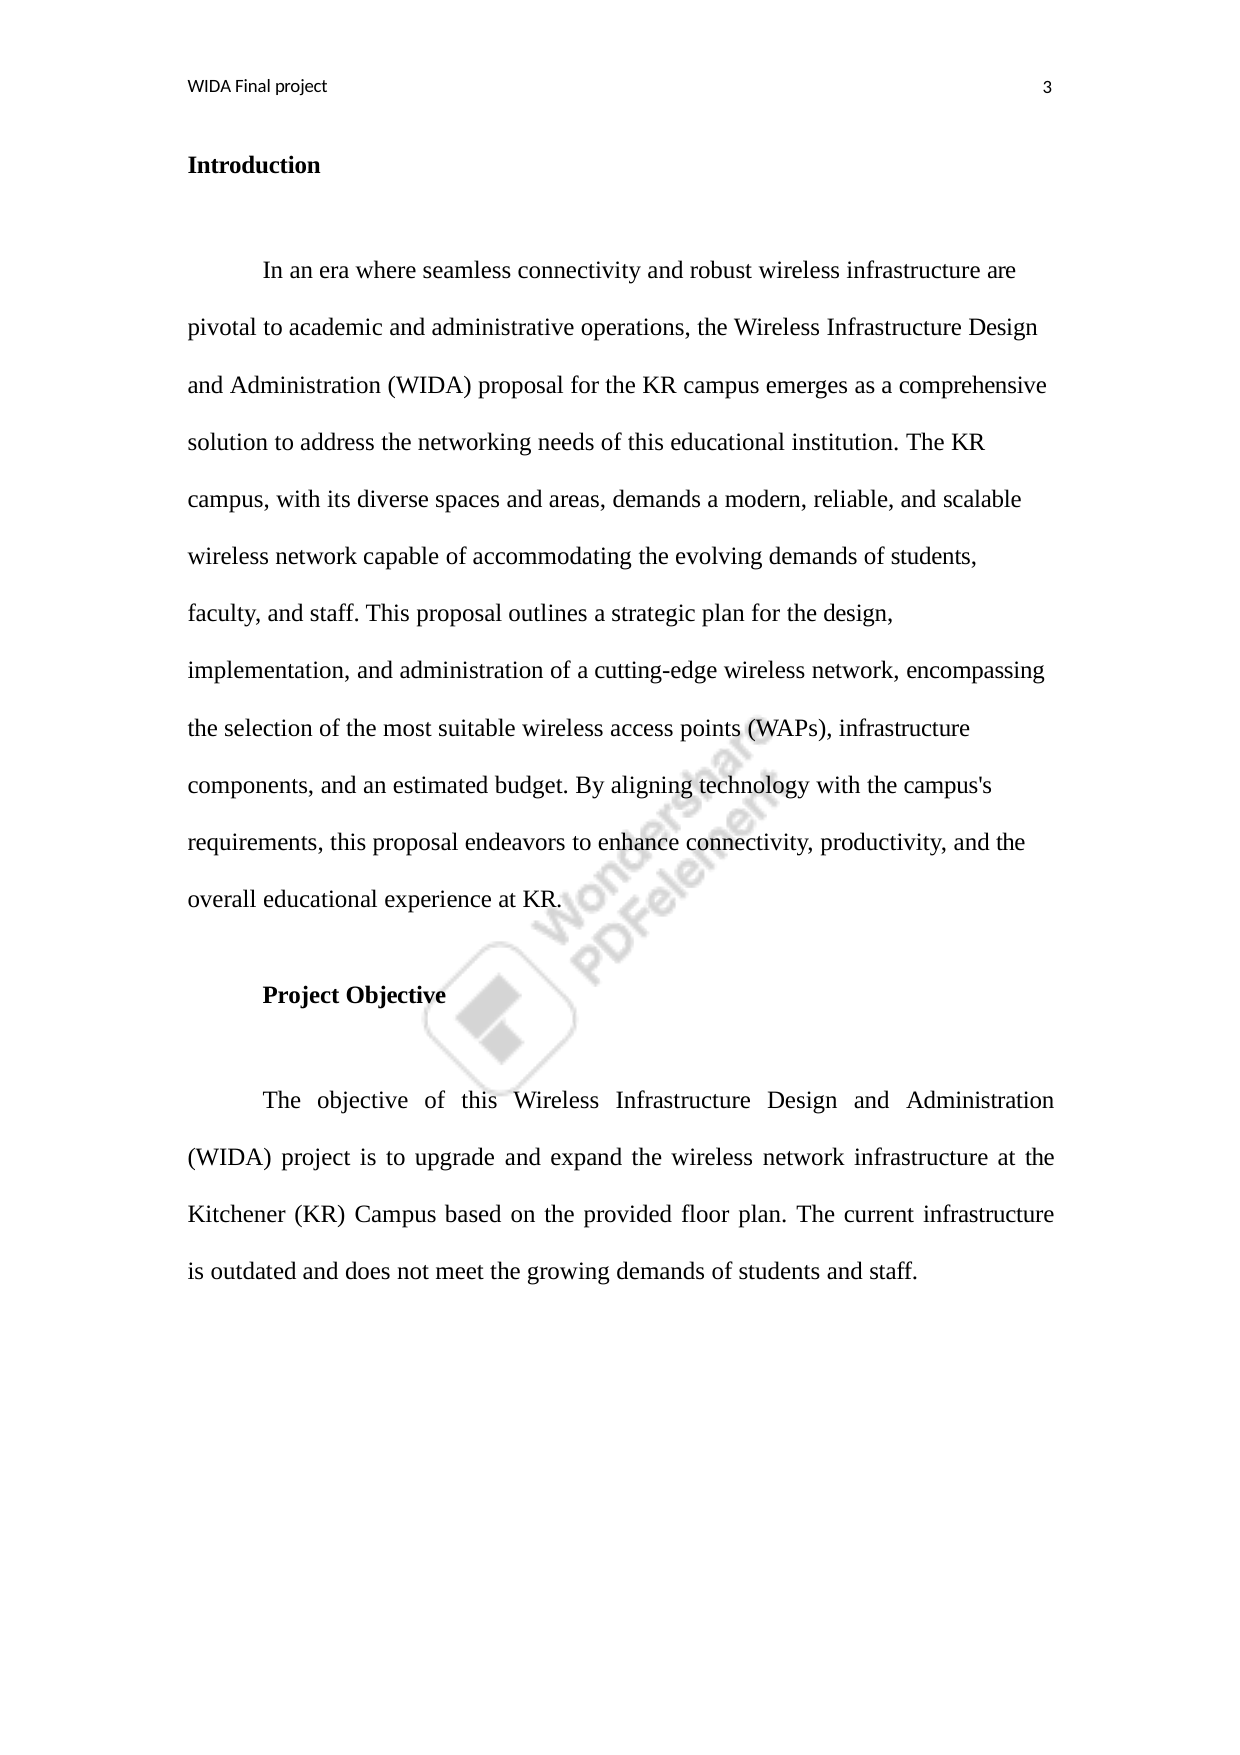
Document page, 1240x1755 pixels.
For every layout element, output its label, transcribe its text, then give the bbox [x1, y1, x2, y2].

text_box 3 [1040, 72, 1055, 97]
text_box WIDA Final project [185, 71, 333, 97]
text_box Introduction In an era where seamless connectivity and robust wireless infrastructure are pivotal to academic and administrative operations, the Wireless Infrastructure Design and Administration (WIDA) proposal for the KR campus emerges as a comprehensive solution to address the networking needs of this educational institution. The KR campus, with its diverse spaces and areas, demands a modern, reliable, and scalable wireless network capable of accommodating the evolving demands of students, faculty, and staff. This proposal outlines a strategic plan for the design, implementation, and administration of a cutting-edge wireless network, encompassing the selection of the most suitable wireless access points (WAPs), infrastructure components, and an estimated budget. By aligning technology with the campus's requirements, this proposal endeavors to enhance connectivity, productivity, and the overall educational experience at KR. Project Objective The objective of this Wireless Infrastructure Design and Administration (WIDA) project is to upgrade and expand the wireless network infrastructure at the Kitchener (KR) Campus based on the provided floor plan. The current infrastructure is outdated and does not meet the growing demands of students and staff. [185, 146, 1055, 1285]
